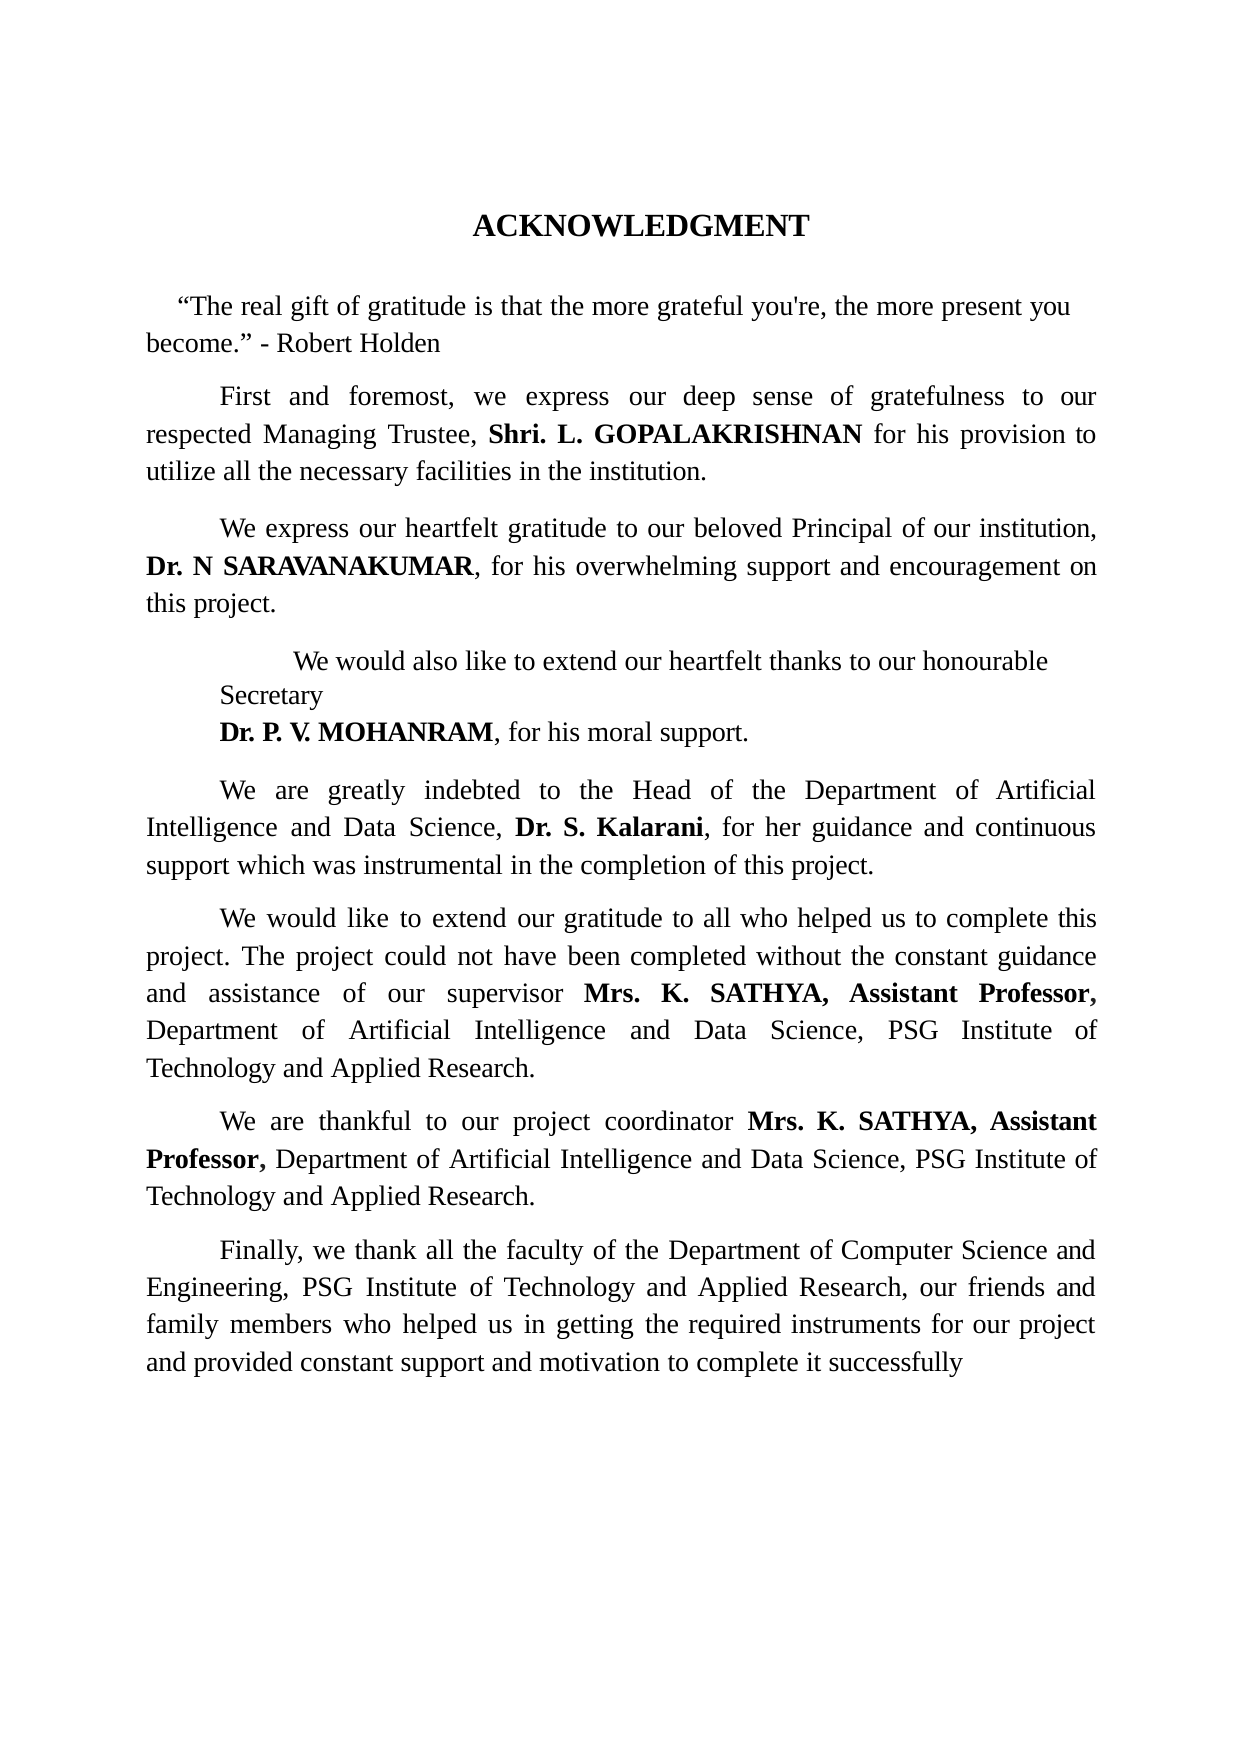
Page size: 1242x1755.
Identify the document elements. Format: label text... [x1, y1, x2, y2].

text_box ACKNOWLEDGMENT “The real gift of gratitude is that the more grateful you're, the more present you become.” - Robert Holden First and foremost, we express our deep sense of gratefulness to our respected Managing Trustee, Shri. L. GOPALAKRISHNAN for his provision to utilize all the necessary facilities in the institution. We express our heartfelt gratitude to our beloved Principal of our institution, Dr. N SARAVANAKUMAR, for his overwhelming support and encouragement on this project. We would also like to extend our heartfelt thanks to our honourable Secretary Dr. P. V. MOHANRAM, for his moral support. We are greatly indebted to the Head of the Department of Artificial Intelligence and Data Science, Dr. S. Kalarani, for her guidance and continuous support which was instrumental in the completion of this project. We would like to extend our gratitude to all who helped us to complete this project. The project could not have been completed without the constant guidance and assistance of our supervisor Mrs. K. SATHYA, Assistant Professor, Department of Artificial Intelligence and Data Science, PSG Institute of Technology and Applied Research. We are thankful to our project coordinator Mrs. K. SATHYA, Assistant Professor, Department of Artificial Intelligence and Data Science, PSG Institute of Technology and Applied Research. Finally, we thank all the faculty of the Department of Computer Science and Engineering, PSG Institute of Technology and Applied Research, our friends and family members who helped us in getting the required instruments for our project and provided constant support and motivation to complete it successfully [144, 202, 1098, 1377]
